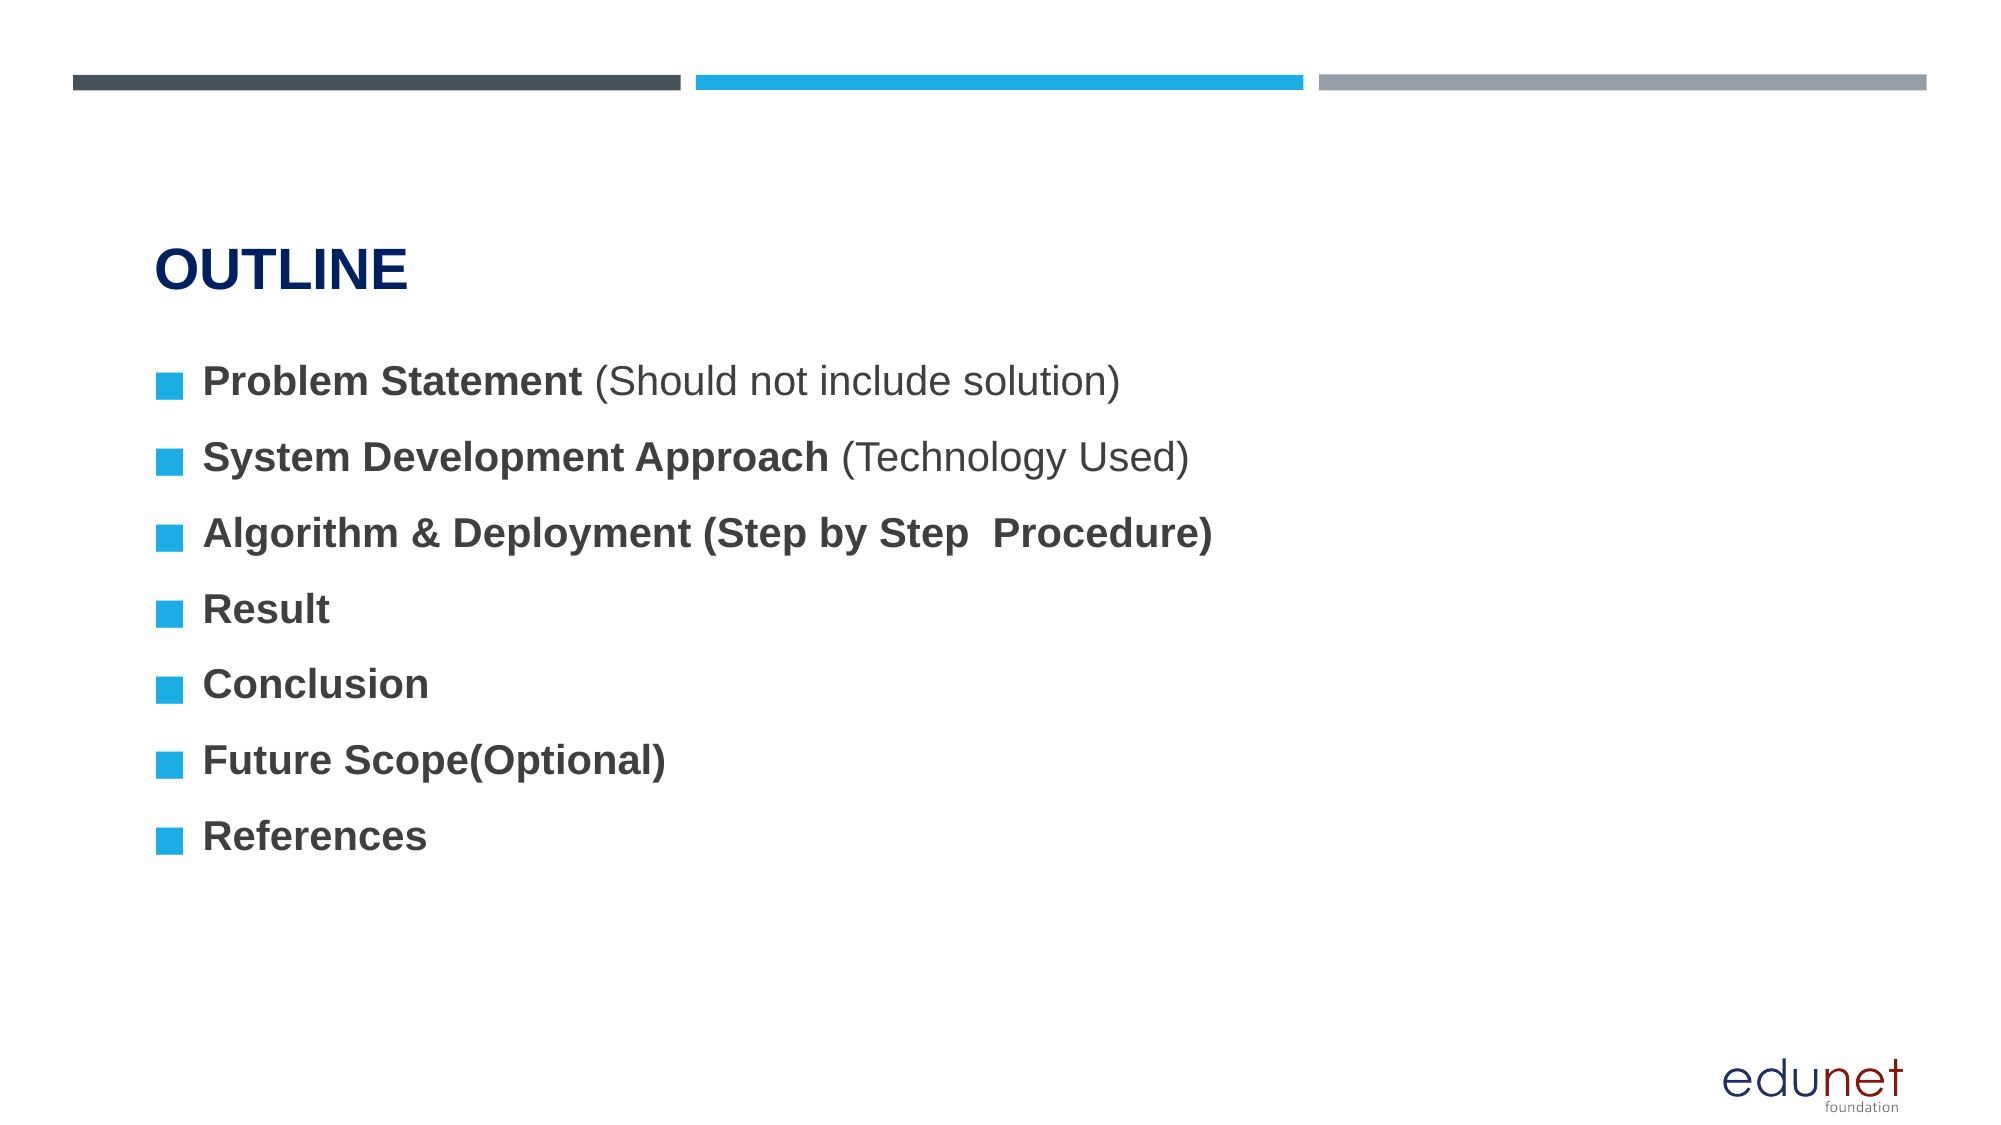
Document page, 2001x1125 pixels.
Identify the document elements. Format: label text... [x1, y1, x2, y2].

list Problem Statement (Should not include solution) System Development Approach (Technology Used) Algorithm & Deployment (Step by Step Procedure) Result Conclusion Future Scope(Optional) References [137, 265, 1945, 1125]
title OUTLINE [139, 91, 1865, 265]
